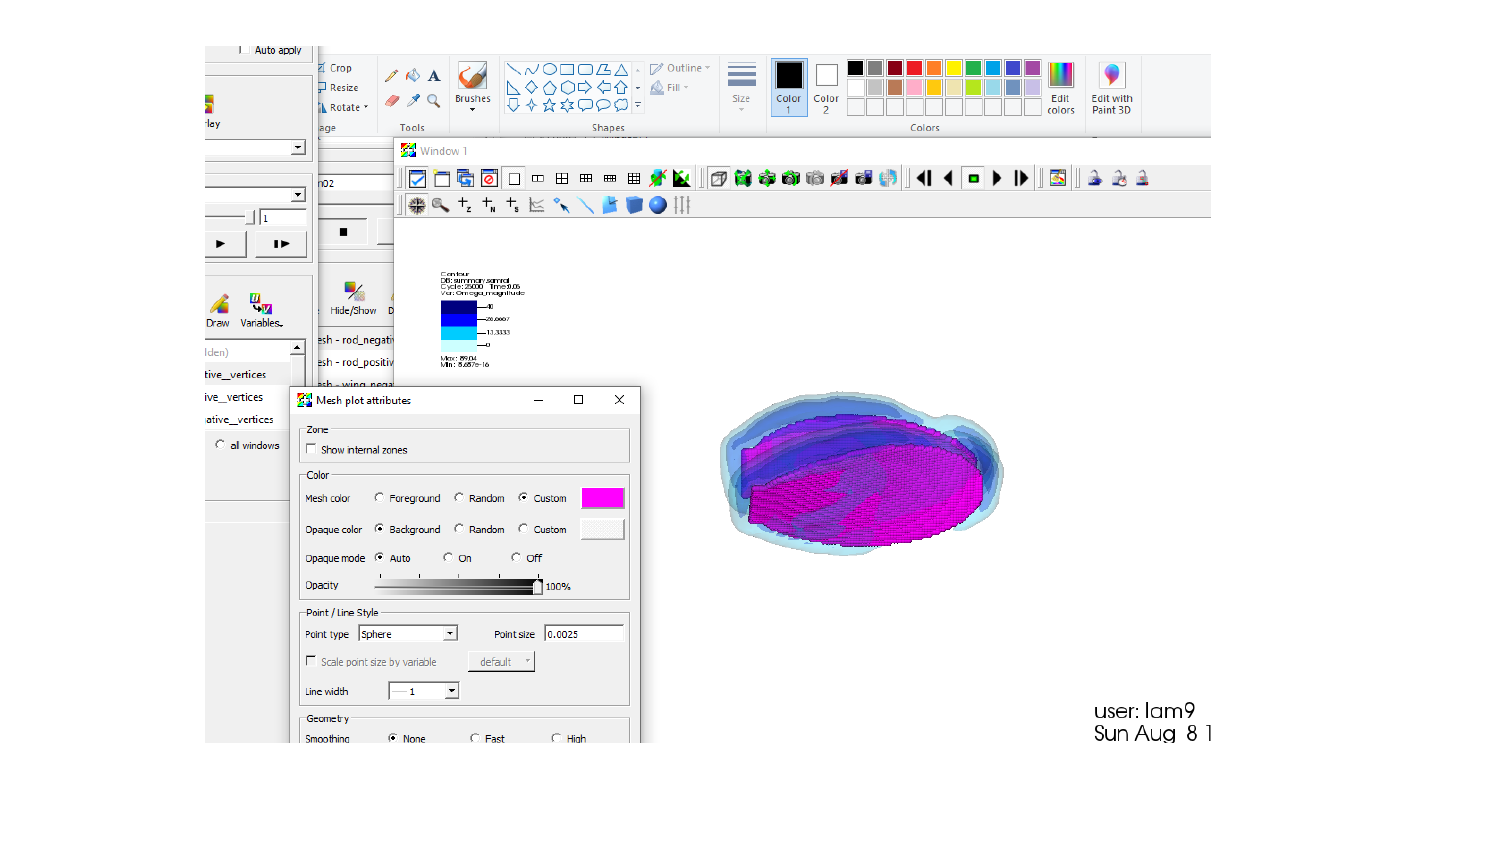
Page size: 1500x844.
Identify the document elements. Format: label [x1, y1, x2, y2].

picture [204, 46, 1211, 744]
